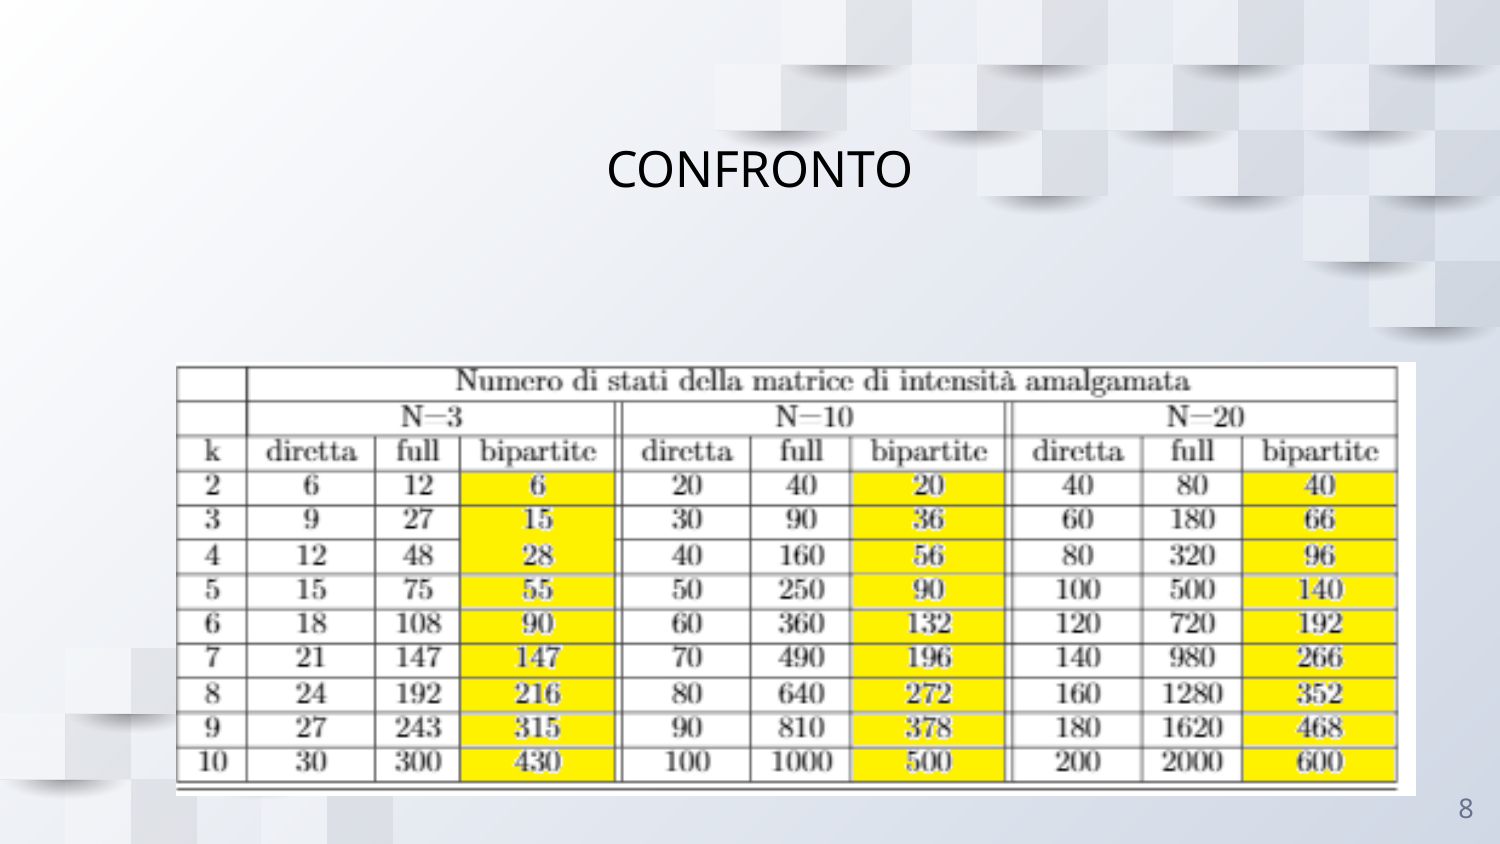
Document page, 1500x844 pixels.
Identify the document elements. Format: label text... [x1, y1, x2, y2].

slide_number ‹#› [1431, 776, 1500, 844]
picture [0, 361, 1416, 844]
picture [715, 0, 1500, 347]
text_box CONFRONTO [193, 122, 1326, 265]
